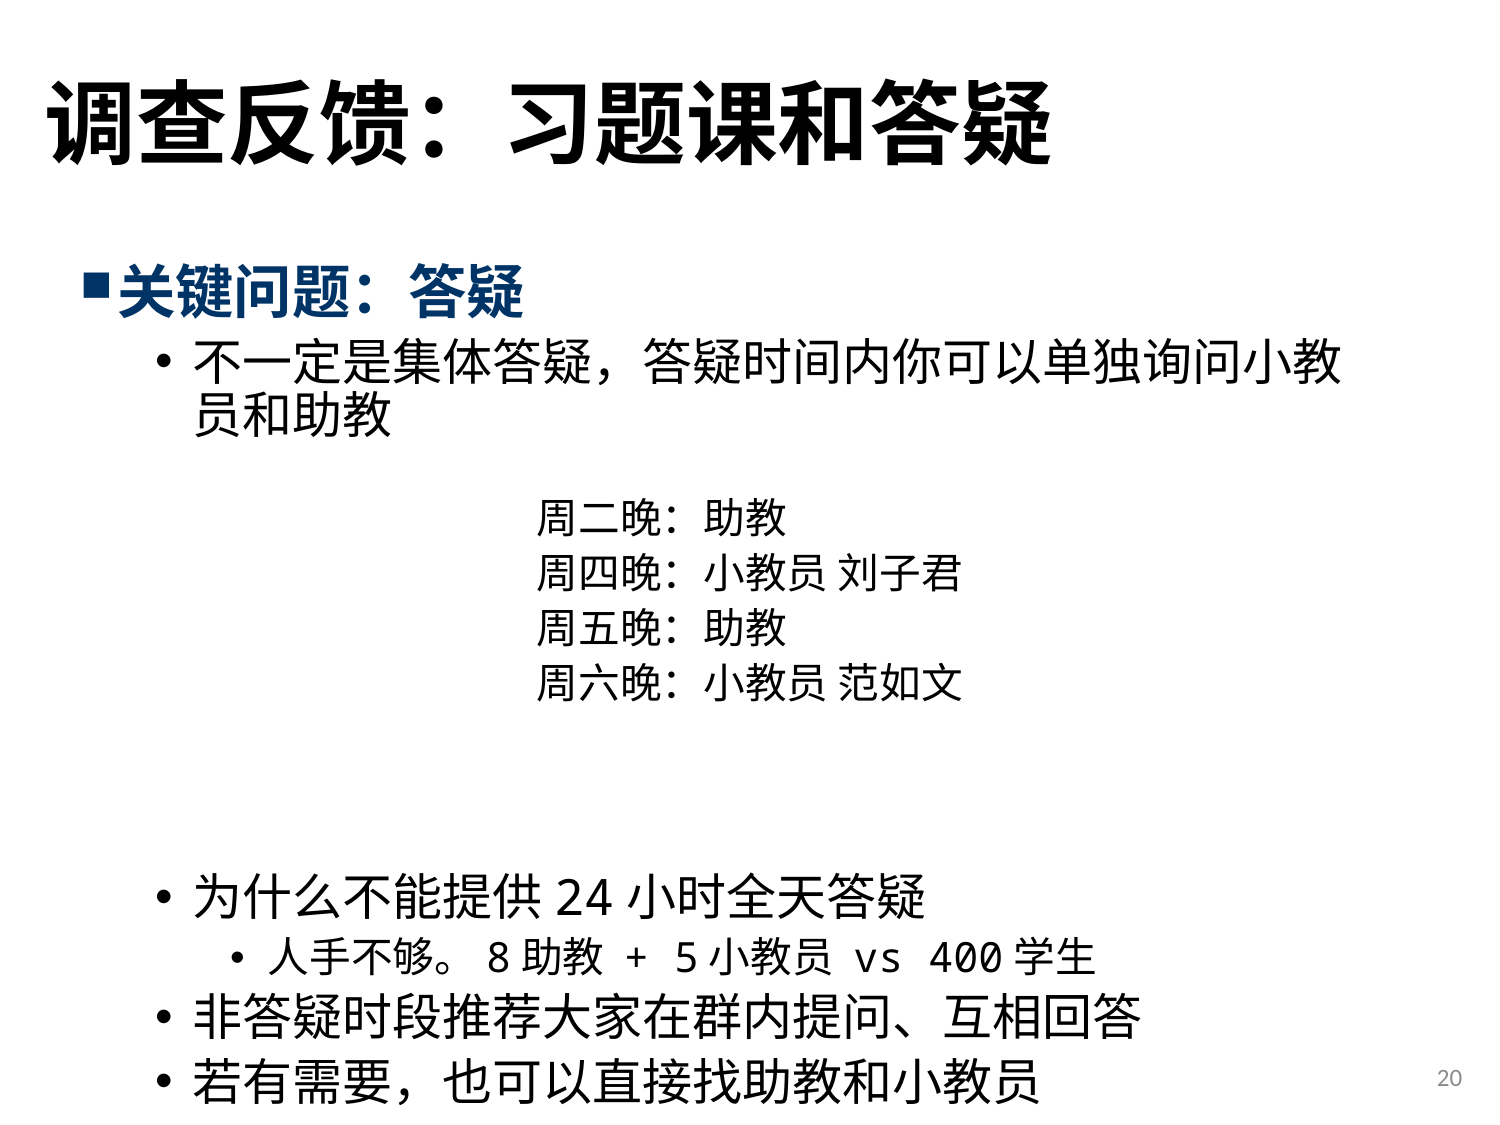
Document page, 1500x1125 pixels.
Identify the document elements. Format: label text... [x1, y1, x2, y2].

list 关键问题：答疑 不一定是集体答疑，答疑时间内你可以单独询问小教员和助教 为什么不能提供24小时全天答疑 人手不够。8助教 + 5小教员 vs 400学生 非答疑时段推荐大家在群内提问、互相回答 若有需要，也可以直接找助教和小教员 [64, 255, 1386, 1082]
text_box 周二晚：助教 周四晚：小教员 刘子君 周五晚：助教 周六晚：小教员 范如文 [521, 479, 979, 715]
title 调查反馈：习题课和答疑 [29, 19, 1324, 237]
slide_number 20 [1139, 1046, 1478, 1107]
